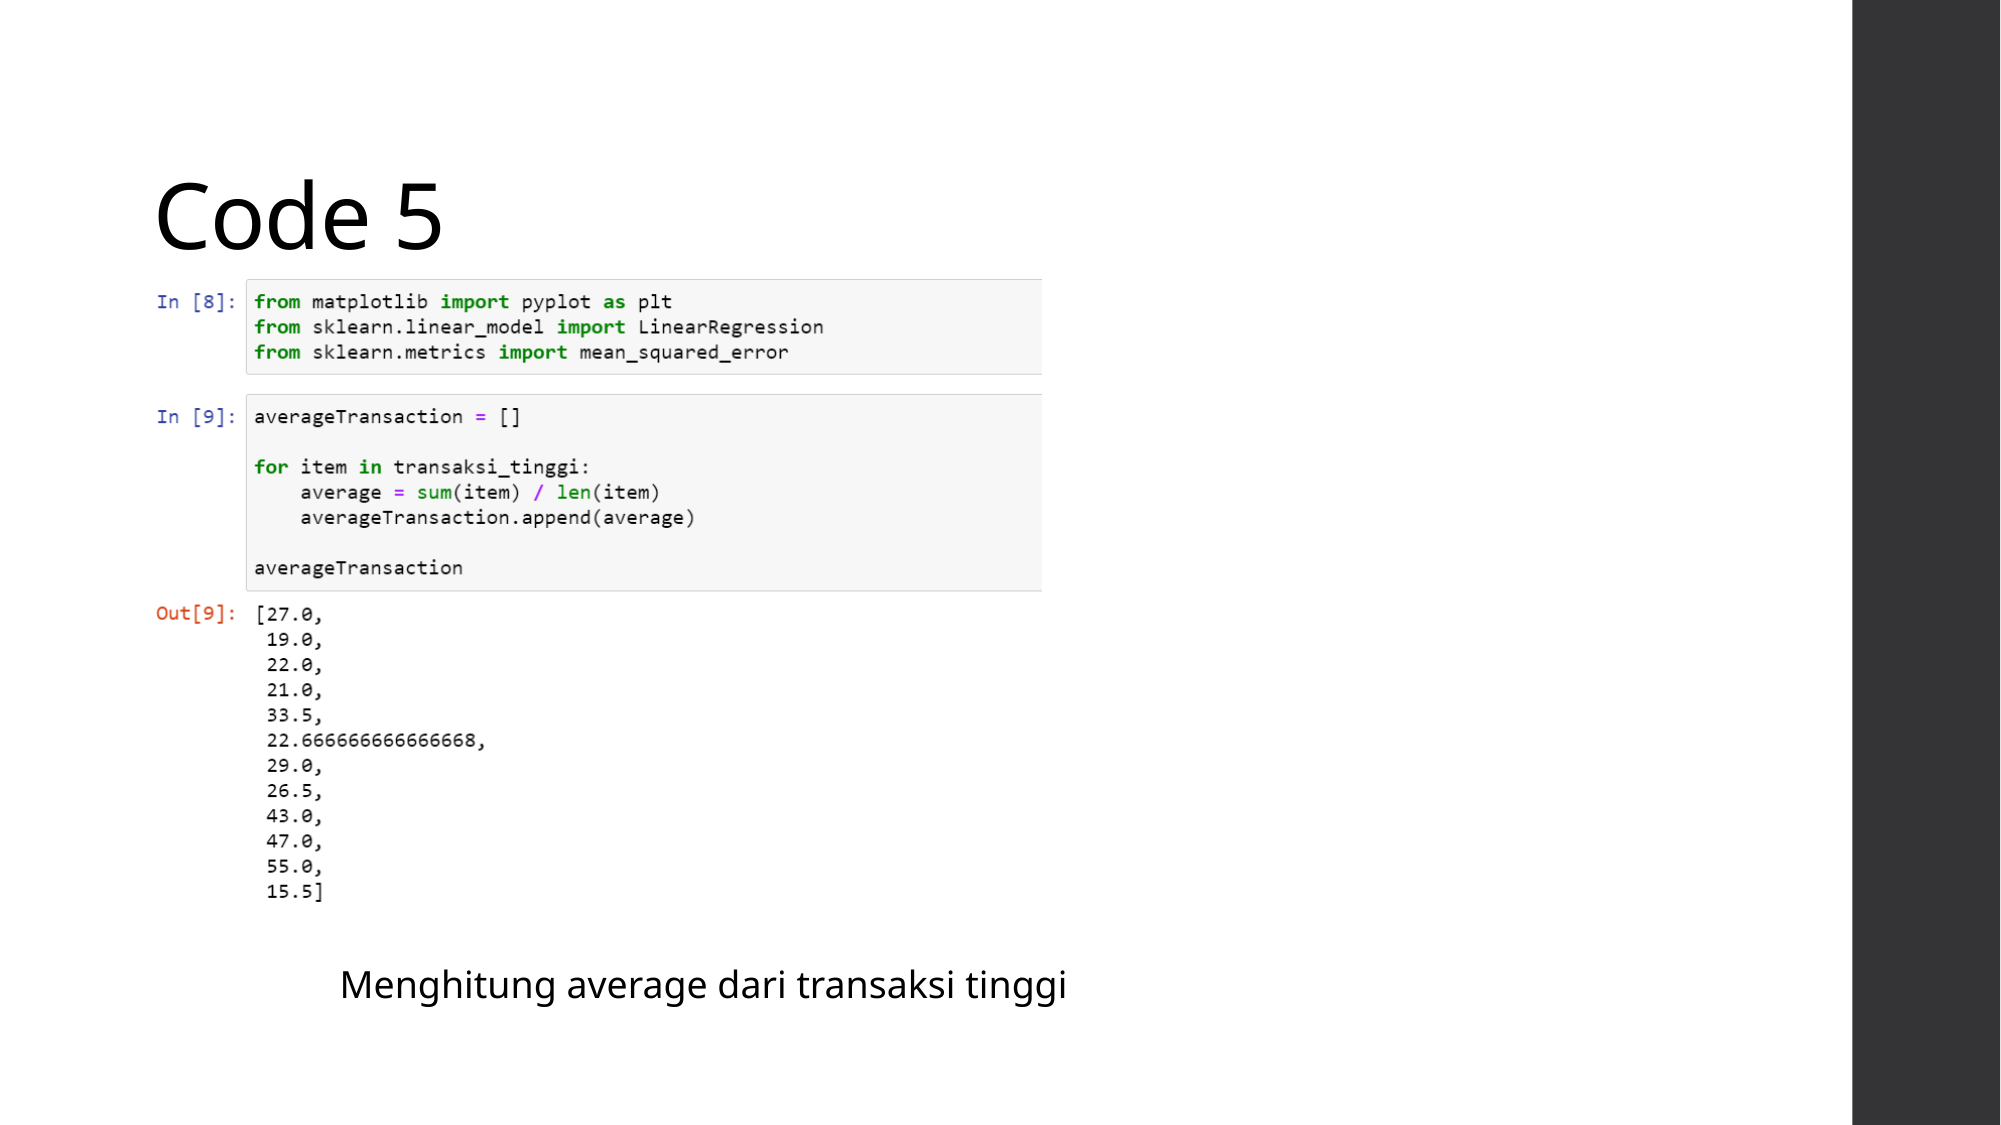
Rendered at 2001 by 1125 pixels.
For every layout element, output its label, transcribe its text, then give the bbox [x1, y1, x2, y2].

title Code 5 [138, 60, 1729, 278]
picture [138, 277, 1043, 914]
text_box Menghitung average dari transaksi tinggi [324, 953, 1084, 1014]
